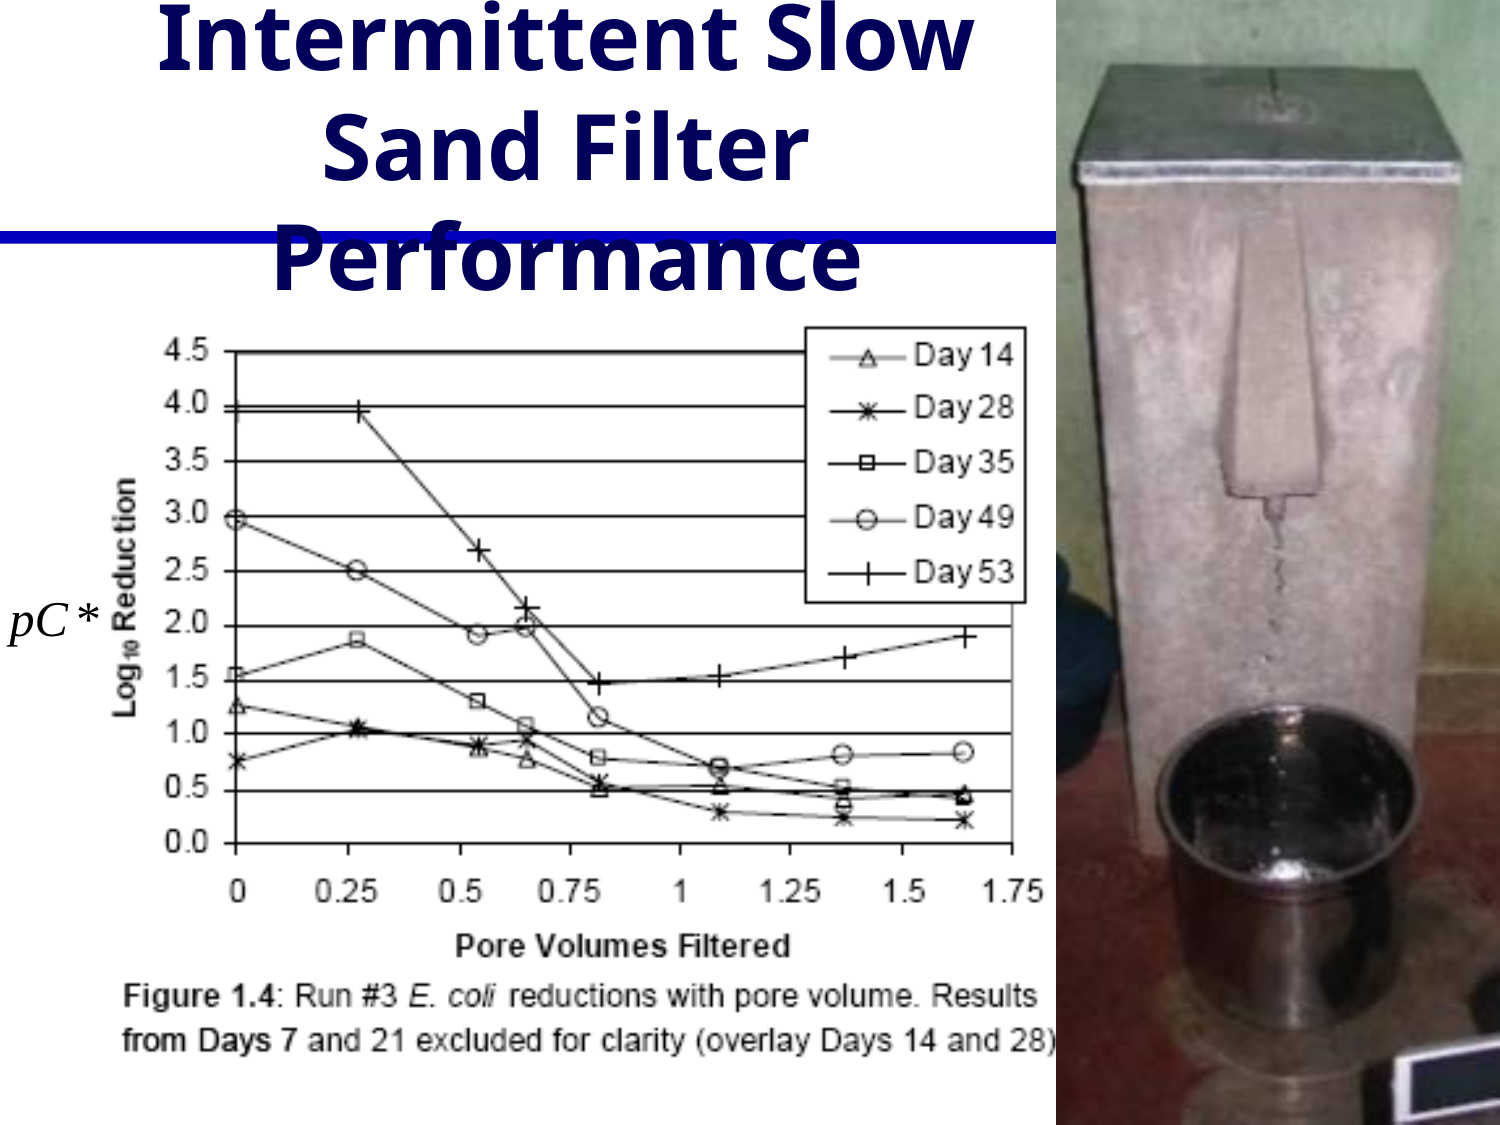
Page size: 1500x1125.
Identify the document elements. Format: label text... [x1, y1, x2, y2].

picture [0, 0, 1500, 1125]
title Intermittent Slow Sand Filter Performance [112, 50, 1021, 238]
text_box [0, 597, 103, 654]
